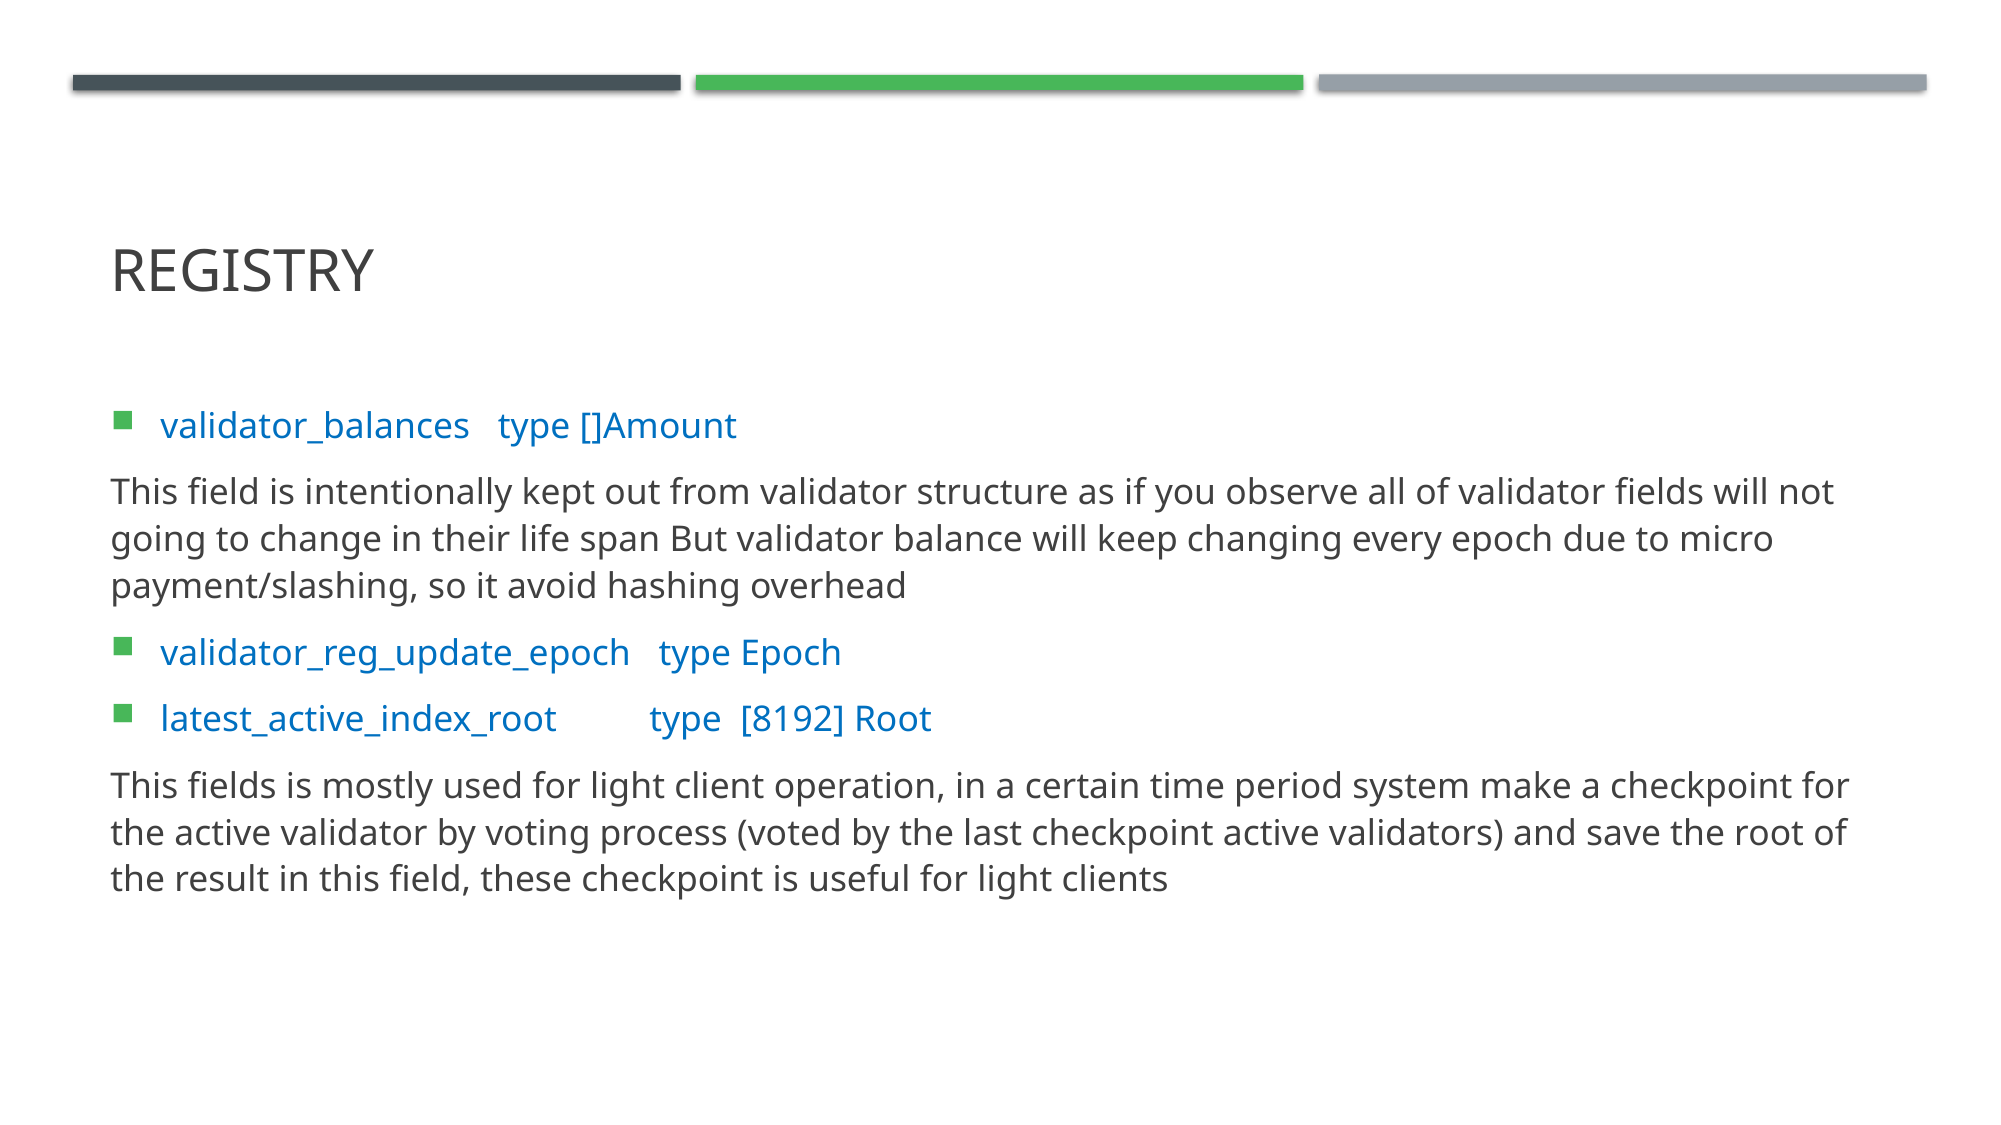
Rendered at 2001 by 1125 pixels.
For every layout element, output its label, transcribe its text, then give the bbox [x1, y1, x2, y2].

title Registry [95, 115, 1905, 311]
list validator_balances type []Amount This field is intentionally kept out from validator structure as if you observe all of validator fields will not going to change in their life span But validator balance will keep changing every epoch due to micro payment/slashing, so it avoid hashing overhead validator_reg_update_epoch type Epoch latest_active_index_root type [8192] Root This fields is mostly used for light client operation, in a certain time period system make a checkpoint for the active validator by voting process (voted by the last checkpoint active validators) and save the root of the result in this field, these checkpoint is useful for light clients [95, 383, 1905, 981]
